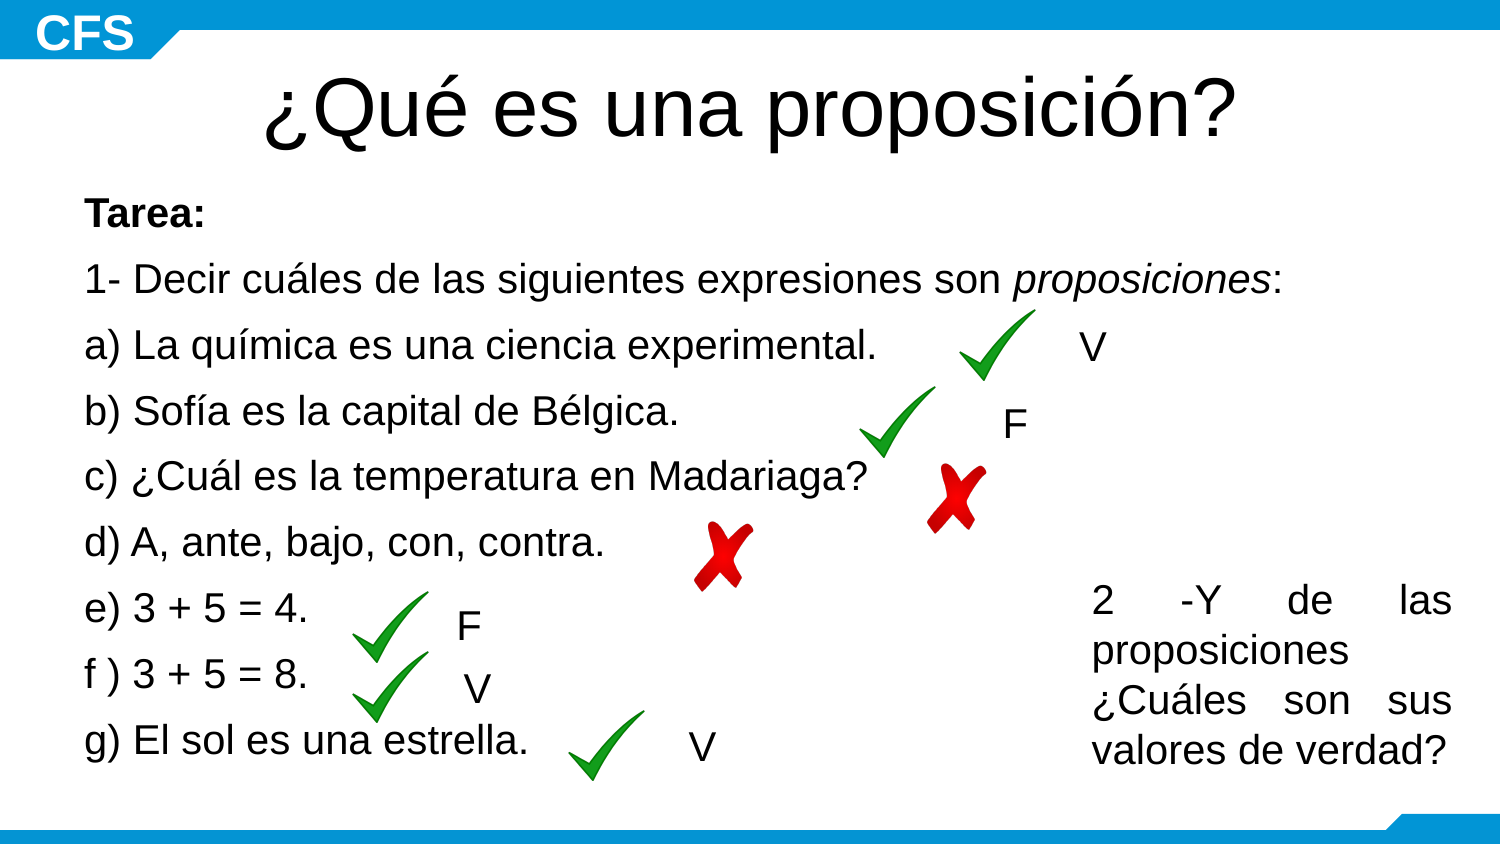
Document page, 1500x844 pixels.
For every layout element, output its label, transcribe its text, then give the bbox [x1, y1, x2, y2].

text_box V [448, 646, 549, 727]
picture [925, 462, 988, 535]
picture [568, 709, 646, 782]
text_box F [441, 583, 542, 664]
list Tarea: 1- Decir cuáles de las siguientes expresiones son proposiciones: a) La química es una ciencia experimental. b) Sofía es la capital de Bélgica. c) ¿Cuál es la temperatura en Madariaga? d) A, ante, bajo, con, contra. e) 3 + 5 = 4. f ) 3 + 5 = 8. g) El sol es una estrella. [69, 184, 1379, 813]
picture [352, 591, 429, 723]
title ¿Qué es una proposición? [103, 33, 1397, 185]
picture [858, 386, 936, 458]
text_box 2 -Y de las proposiciones ¿Cuáles son sus valores de verdad? [1076, 557, 1468, 788]
picture [959, 309, 1036, 381]
picture [692, 520, 755, 593]
text_box V [673, 705, 774, 786]
text_box F [987, 381, 1088, 462]
text_box V [1064, 305, 1165, 385]
